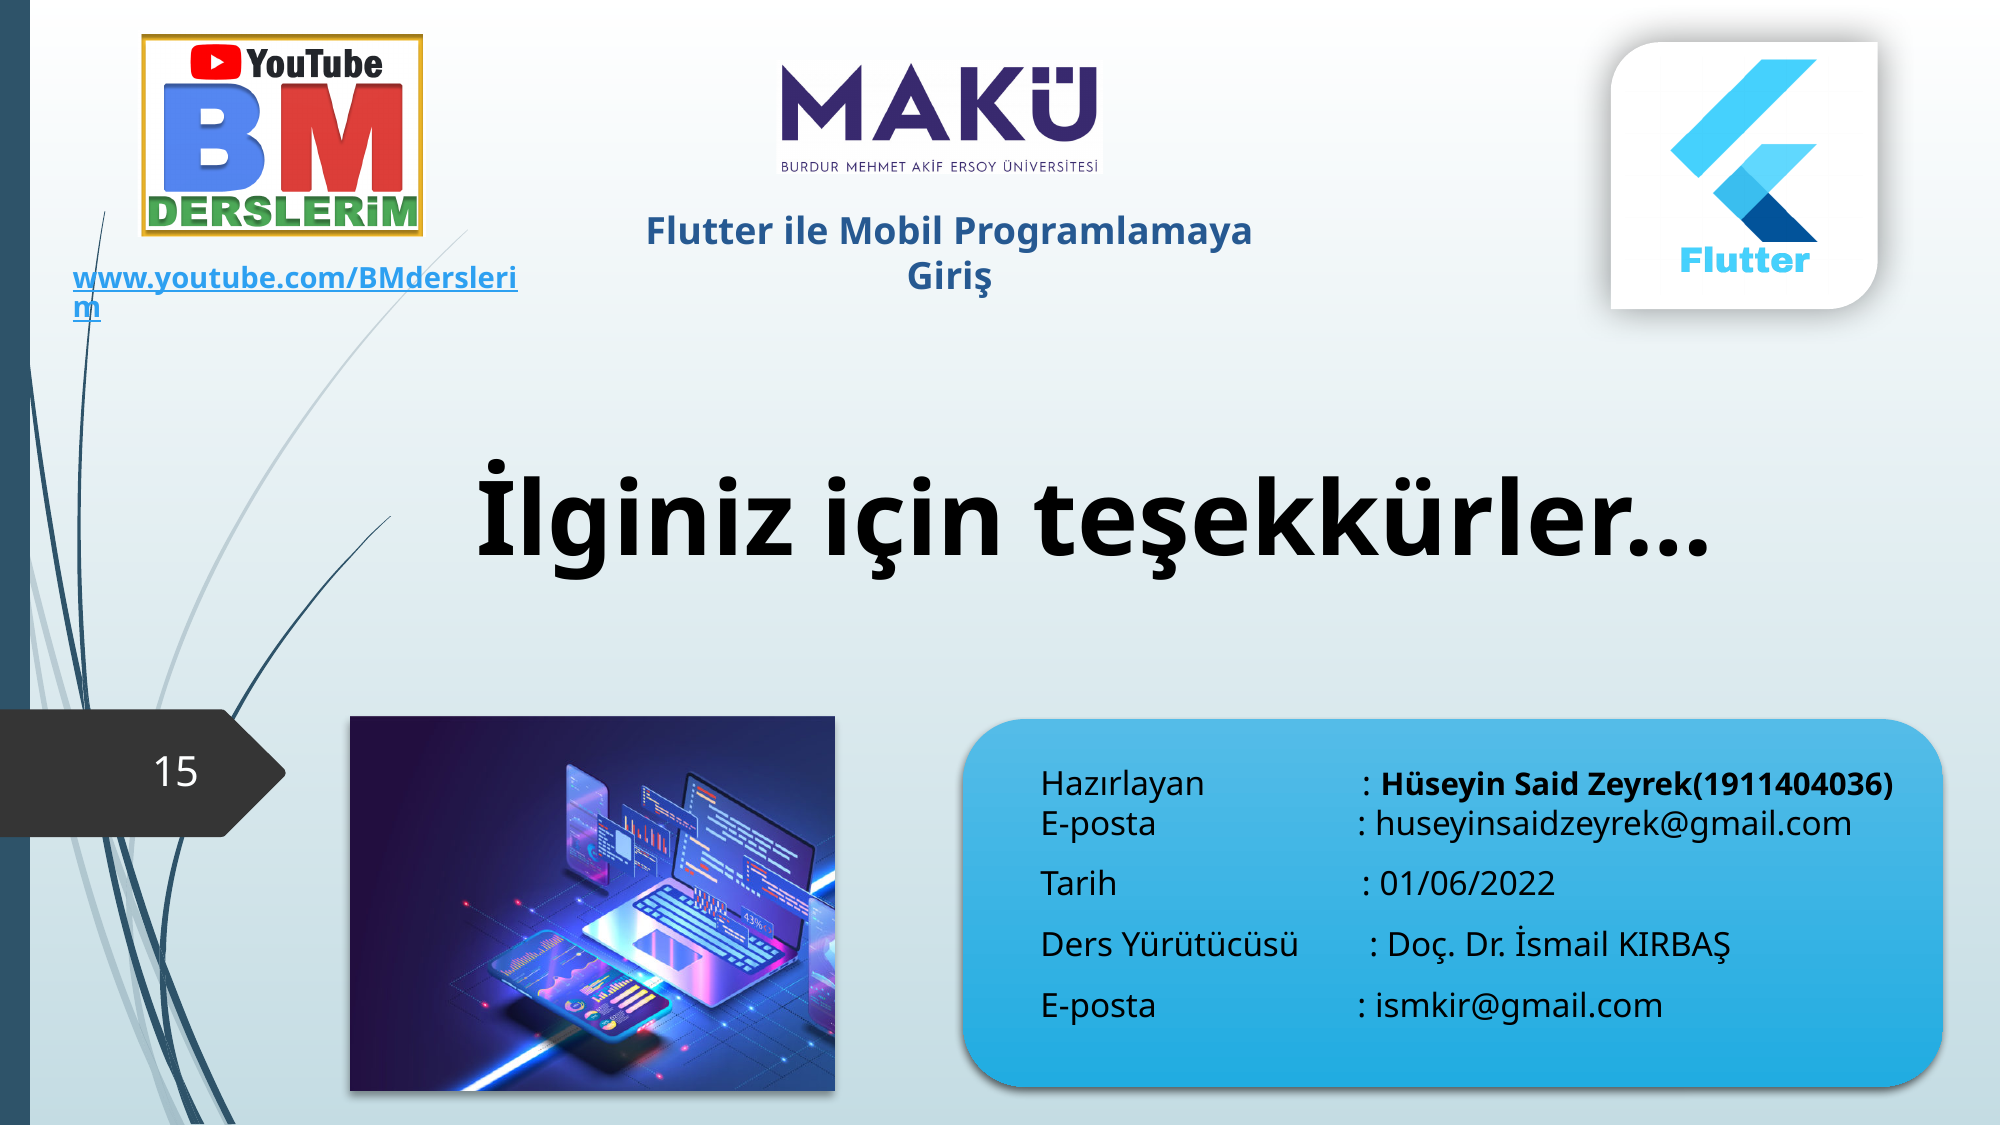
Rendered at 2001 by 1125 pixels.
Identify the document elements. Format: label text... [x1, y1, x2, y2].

text_box Flutter ile Mobil Programlamaya Giriş [586, 199, 1313, 354]
picture [349, 715, 835, 1092]
slide_number 15 [87, 743, 216, 803]
picture [776, 60, 1104, 174]
text_box www.youtube.com/BMderslerim [57, 251, 544, 307]
text_box [963, 719, 1944, 1087]
picture [1617, 49, 1871, 303]
text_box Hazırlayan : Hüseyin Said Zeyrek(1911404036) E-posta : huseyinsaidzeyrek@gmail.com Tarih : 01/06/2022 Ders Yürütücüsü : Doç. Dr. İsmail KIRBAŞ E-posta : ismkir@gmail.com [1025, 754, 1928, 1086]
picture [137, 30, 427, 238]
title İlginiz için teşekkürler… [460, 437, 1736, 584]
